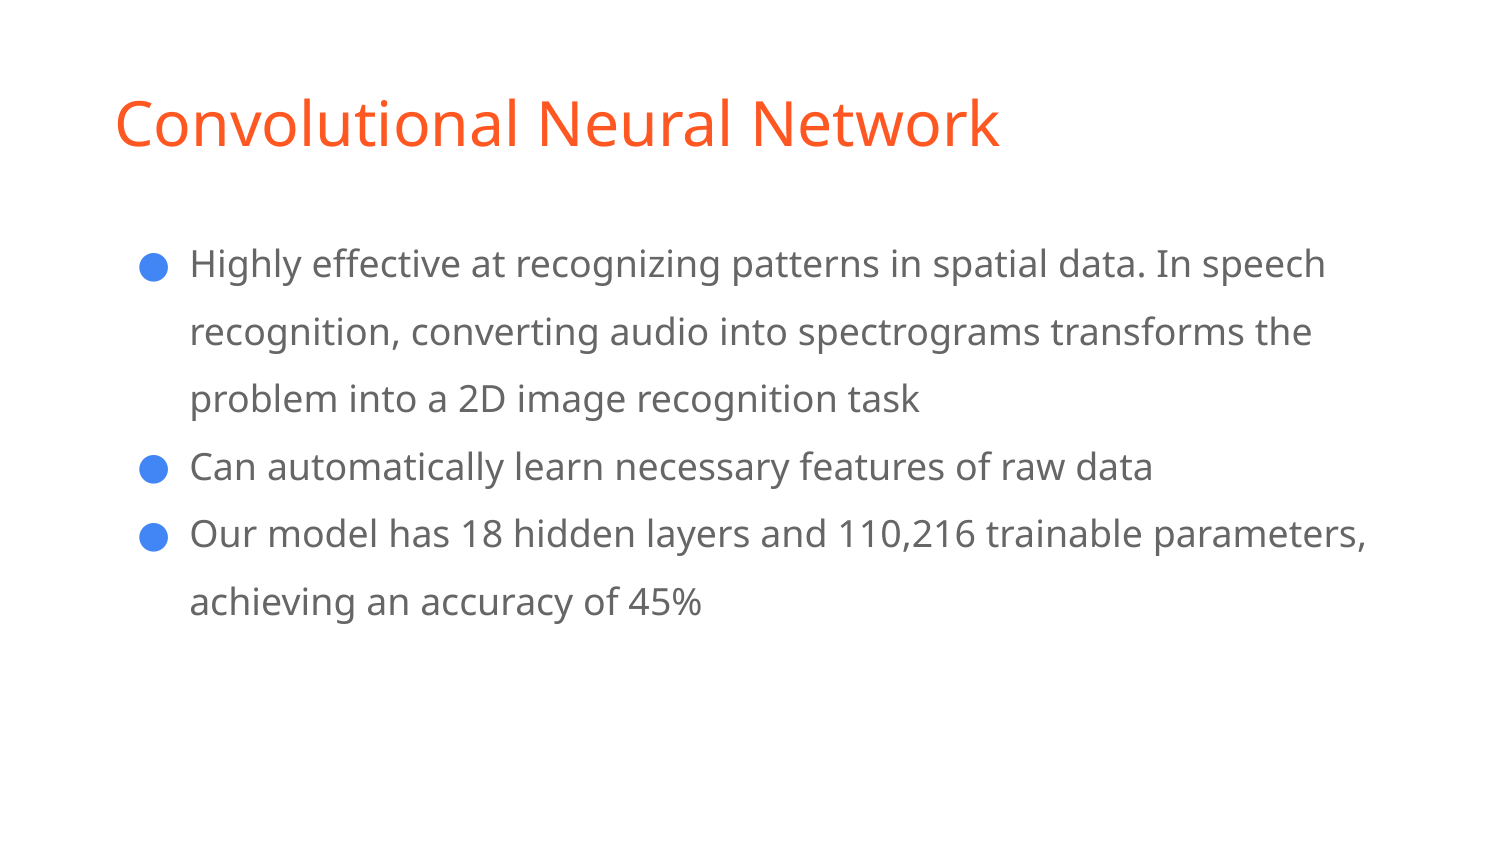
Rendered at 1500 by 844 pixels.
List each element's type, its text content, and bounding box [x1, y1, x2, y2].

list Highly effective at recognizing patterns in spatial data. In speech recognition, converting audio into spectrograms transforms the problem into a 2D image recognition task Can automatically learn necessary features of raw data Our model has 18 hidden layers and 110,216 trainable parameters, achieving an accuracy of 45% [103, 142, 1397, 678]
title Convolutional Neural Network [103, 44, 1397, 142]
